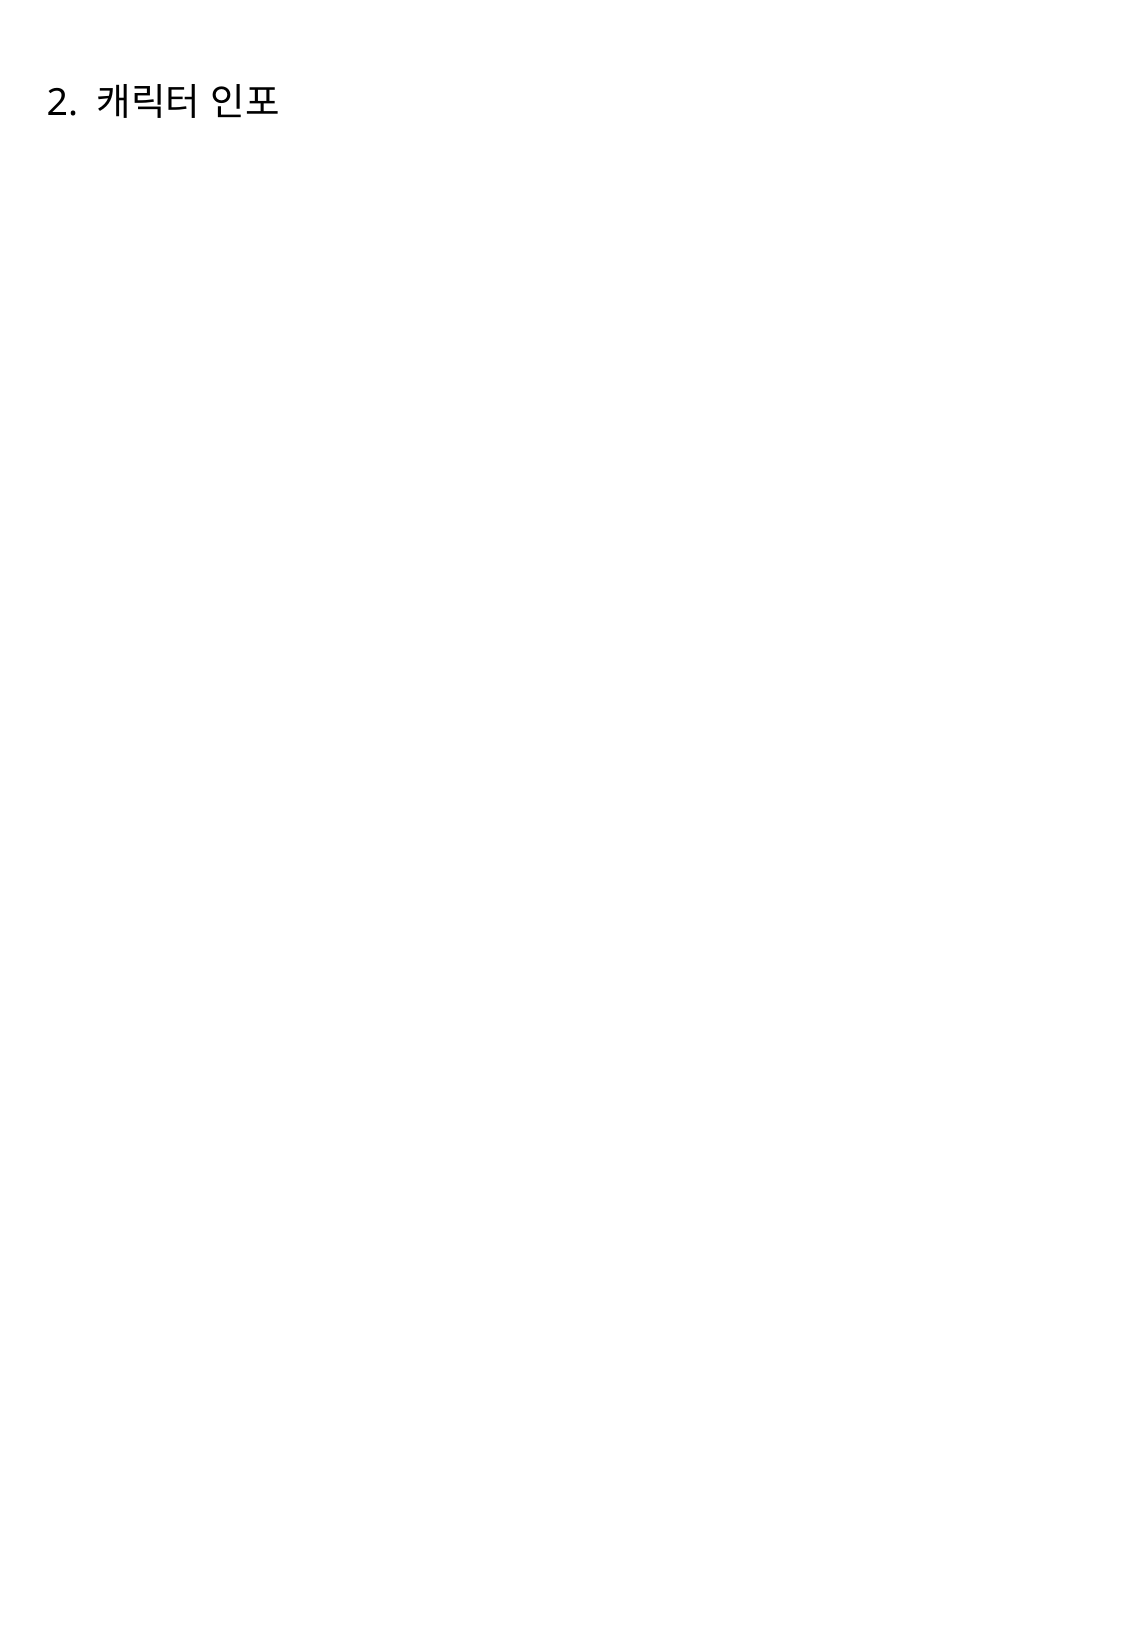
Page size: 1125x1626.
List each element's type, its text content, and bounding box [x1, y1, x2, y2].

text_box 2. 캐릭터 인포 [31, 70, 856, 131]
